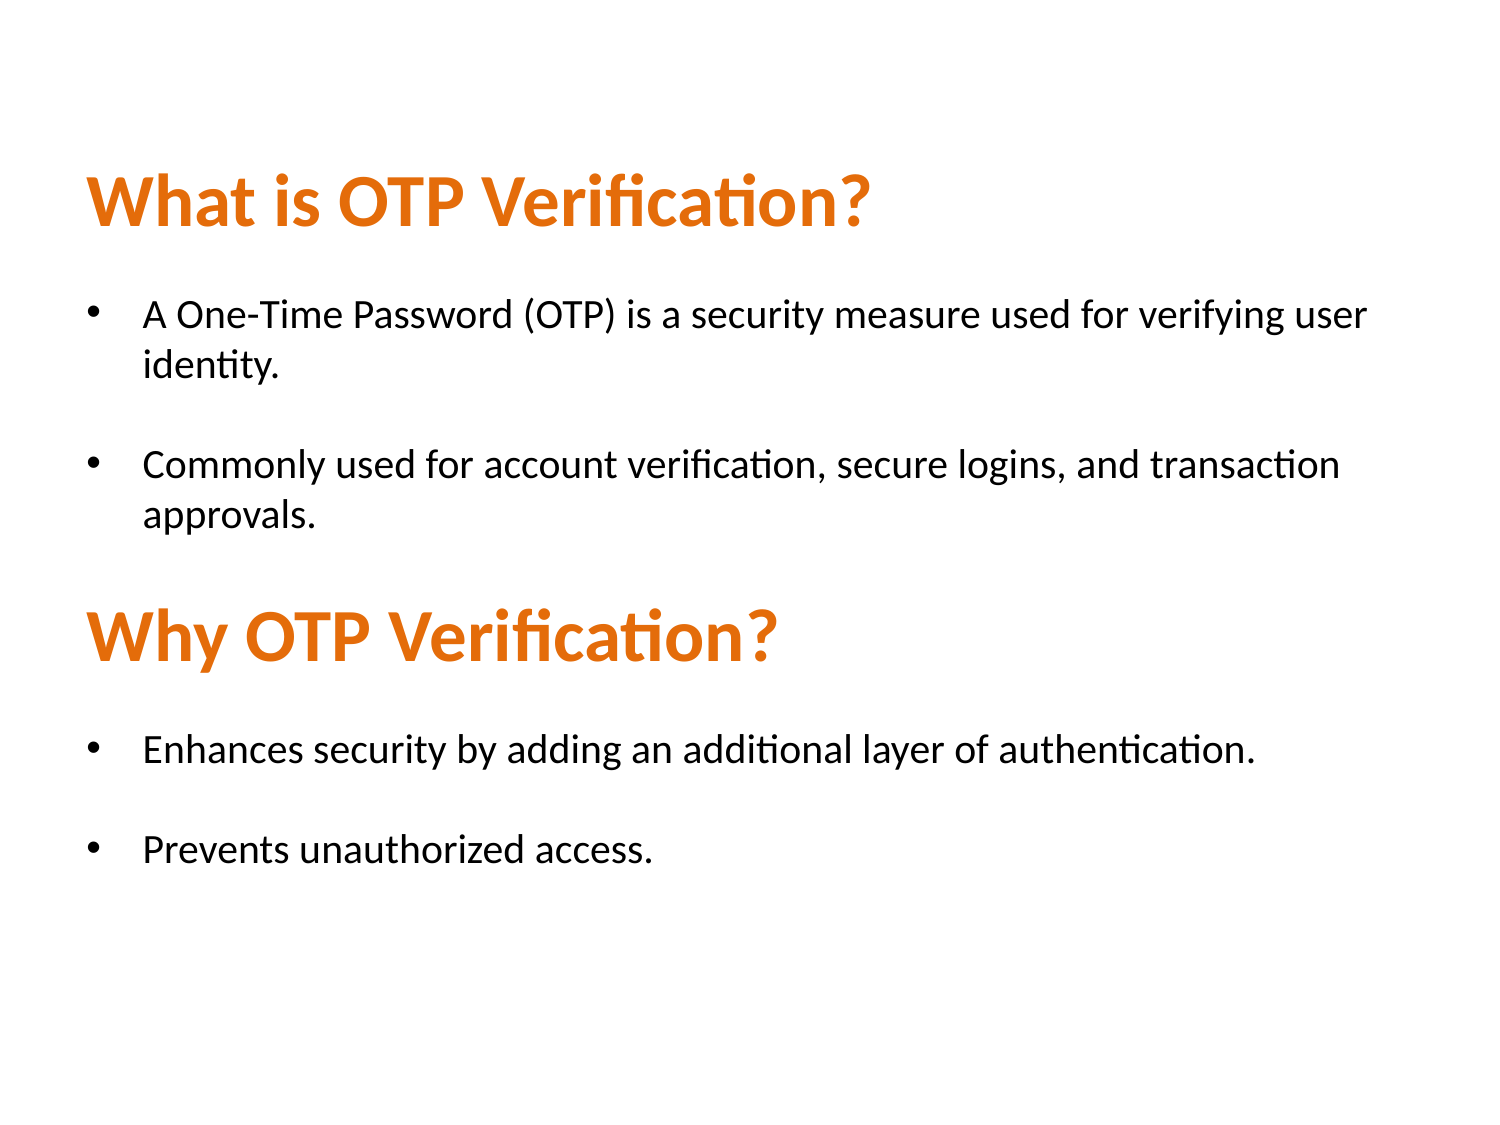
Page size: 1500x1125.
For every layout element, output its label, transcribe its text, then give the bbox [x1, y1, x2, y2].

text_box What is OTP Verification? A One-Time Password (OTP) is a security measure used for verifying user identity. Commonly used for account verification, secure logins, and transaction approvals. Why OTP Verification? Enhances security by adding an additional layer of authentication. Prevents unauthorized access. [71, 44, 1460, 880]
